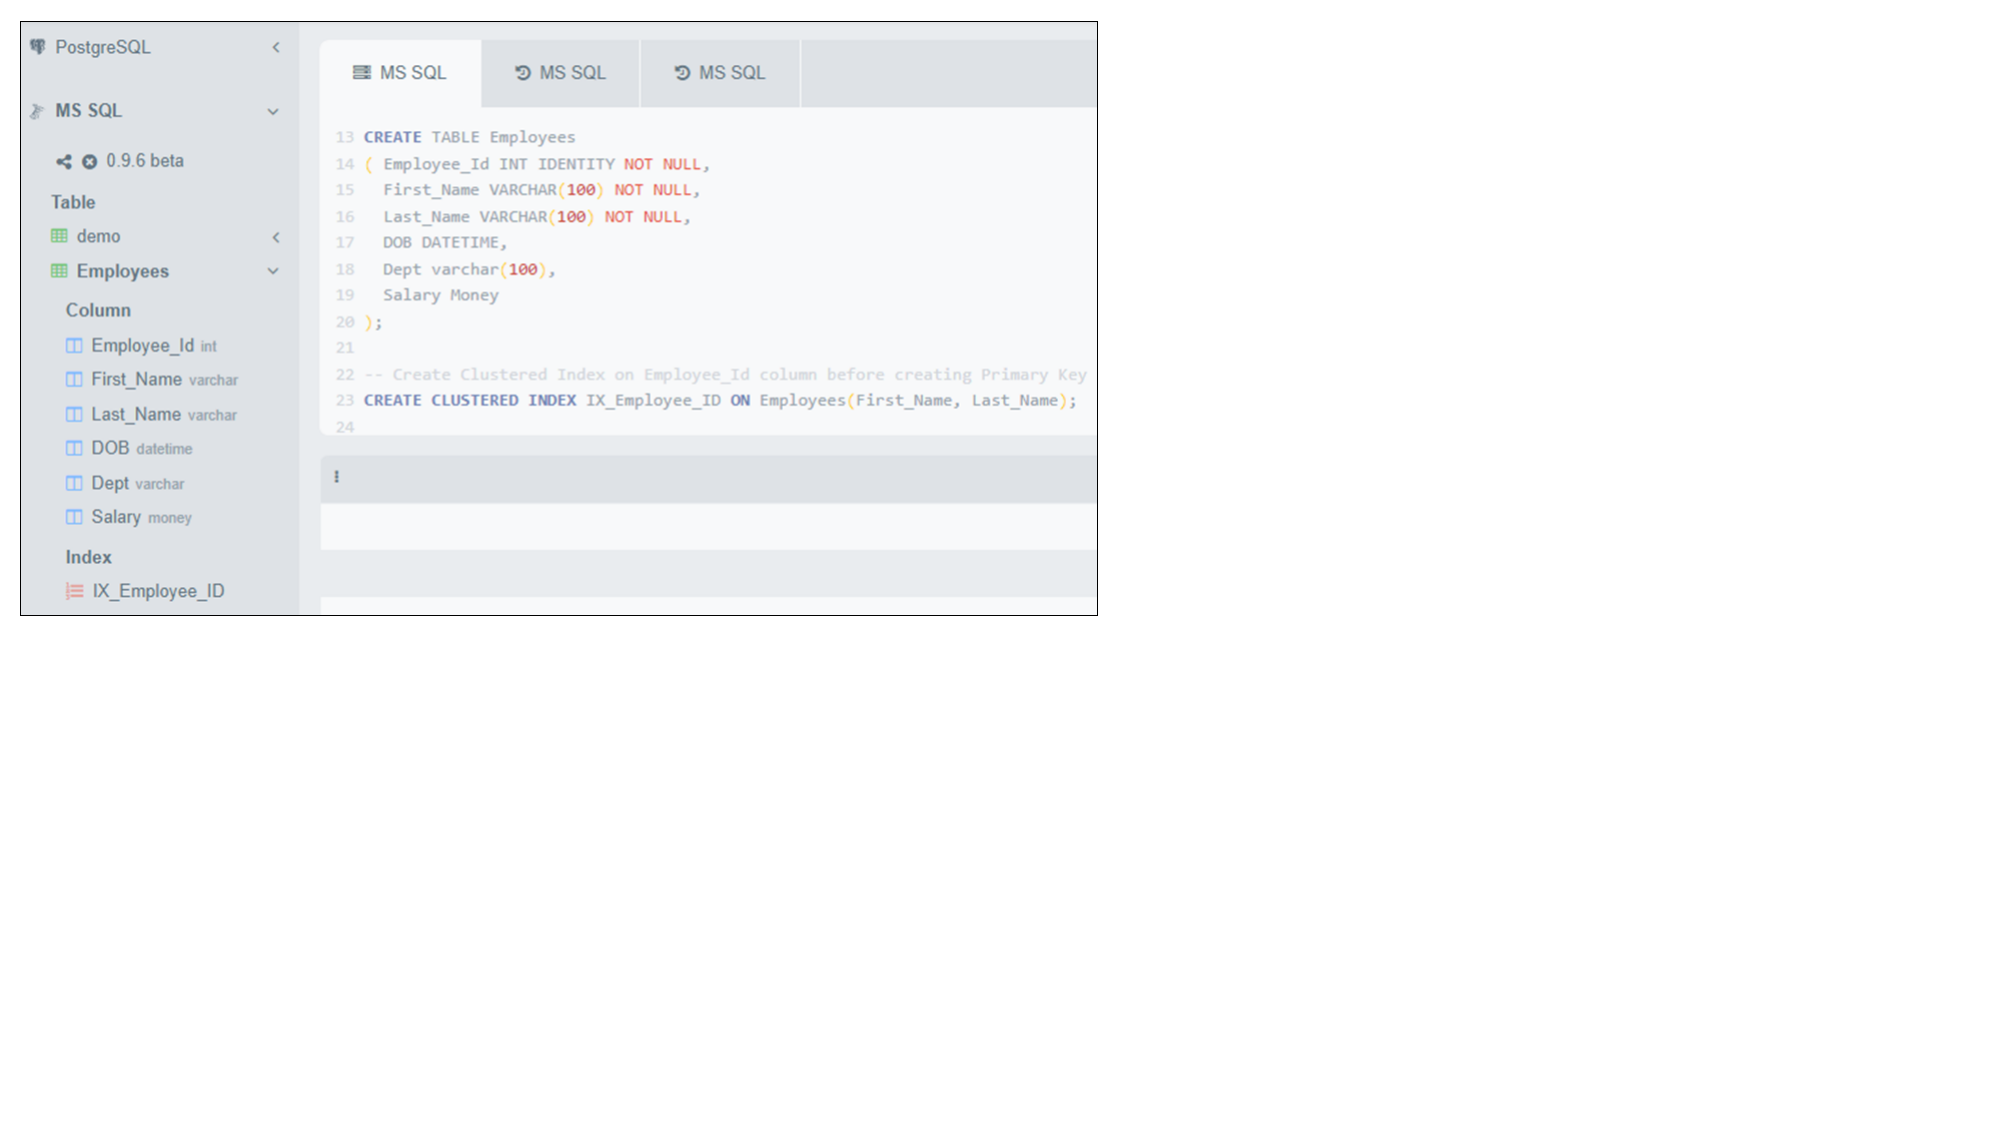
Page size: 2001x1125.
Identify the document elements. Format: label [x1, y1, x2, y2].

picture [20, 21, 1098, 616]
